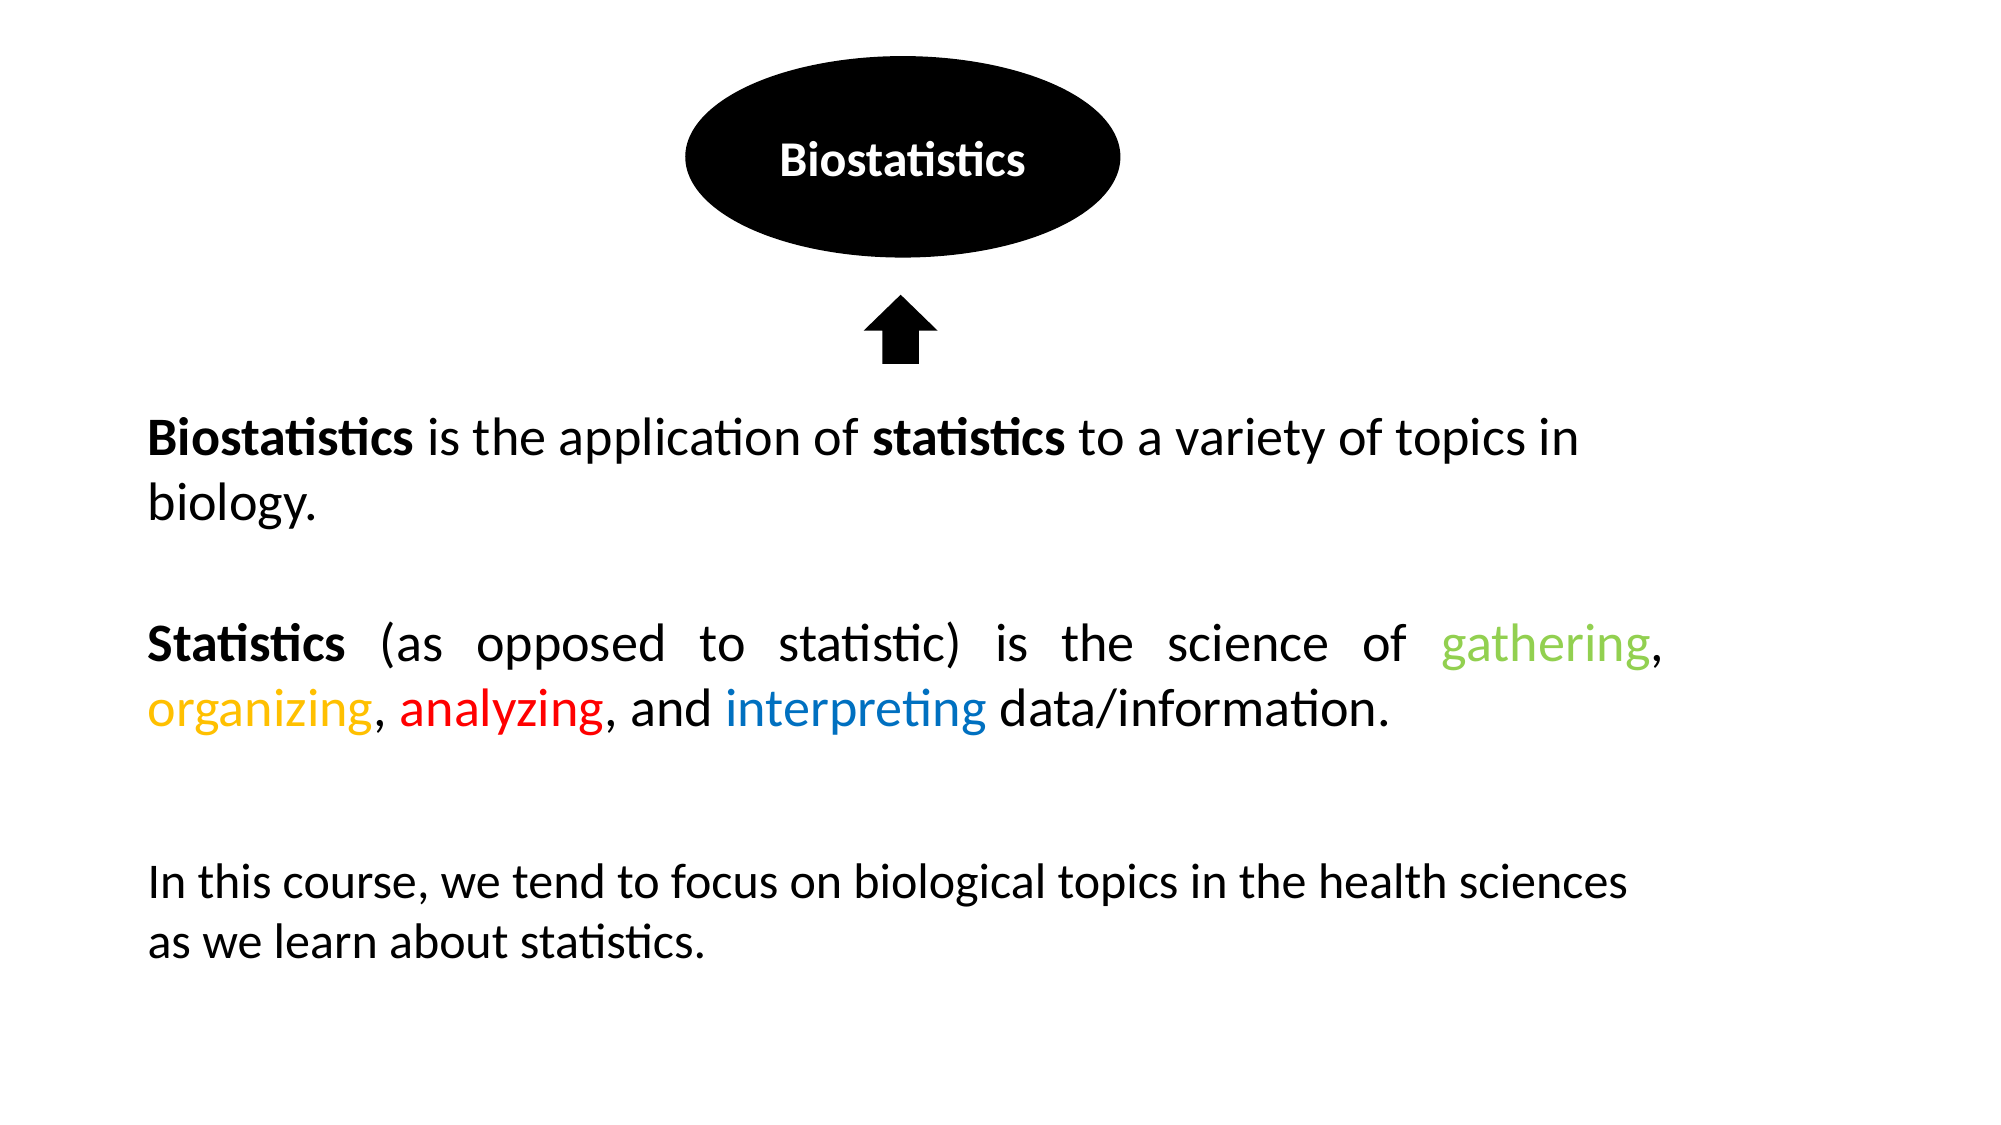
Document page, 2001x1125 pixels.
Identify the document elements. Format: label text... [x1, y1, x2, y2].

text_box Biostatistics is the application of statistics to a variety of topics in biology. [132, 394, 1694, 539]
text_box [863, 294, 938, 364]
text_box Biostatistics [685, 56, 1121, 258]
text_box In this course, we tend to focus on biological topics in the health sciences as we learn about statistics. [132, 841, 1694, 977]
text_box Statistics (as opposed to statistic) is the science of gathering, organizing, analyzing, and interpreting data/information. [132, 600, 1694, 779]
